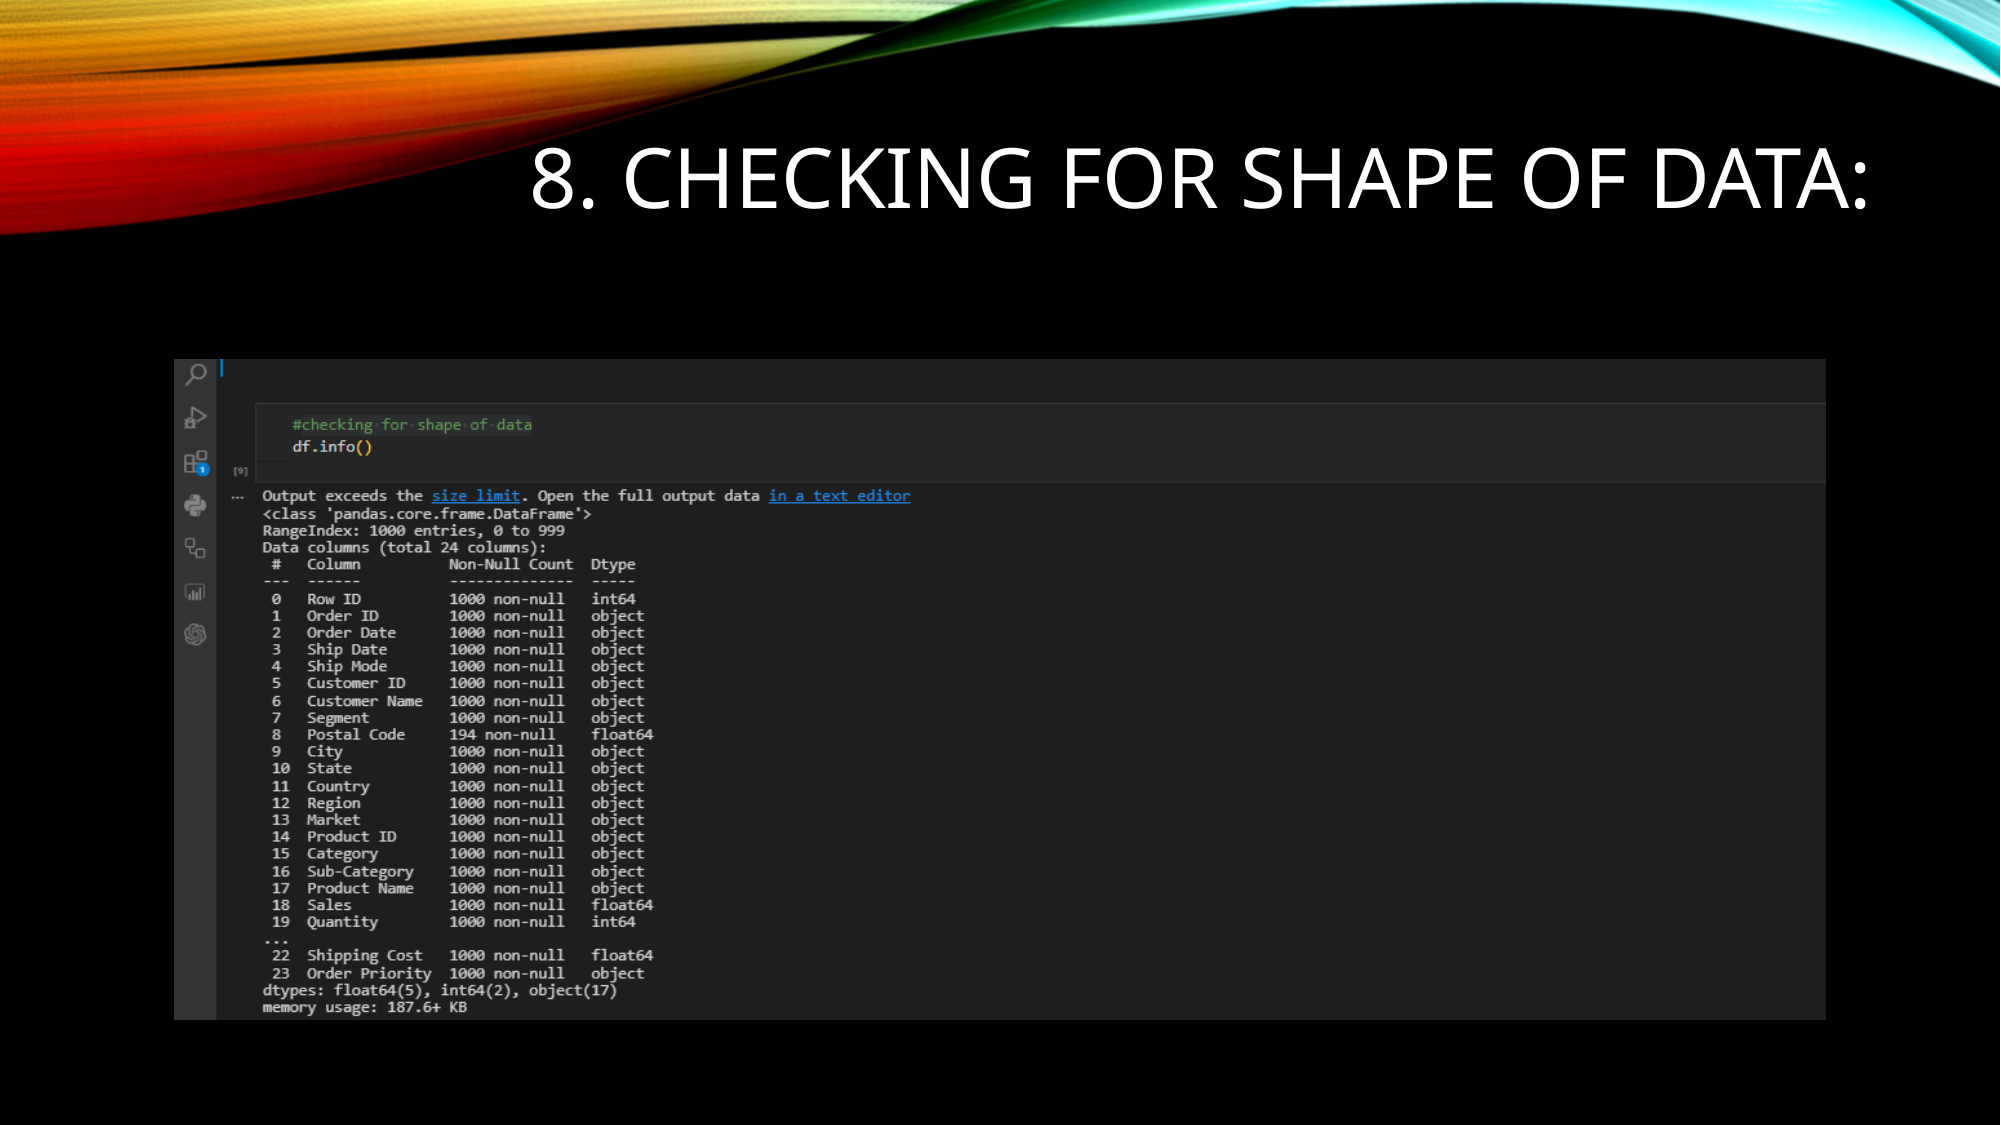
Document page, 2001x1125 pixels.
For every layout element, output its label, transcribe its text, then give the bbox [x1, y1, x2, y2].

title 8. checking for shape of data: [474, 125, 1888, 338]
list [174, 359, 1826, 1021]
picture [0, 0, 2000, 237]
